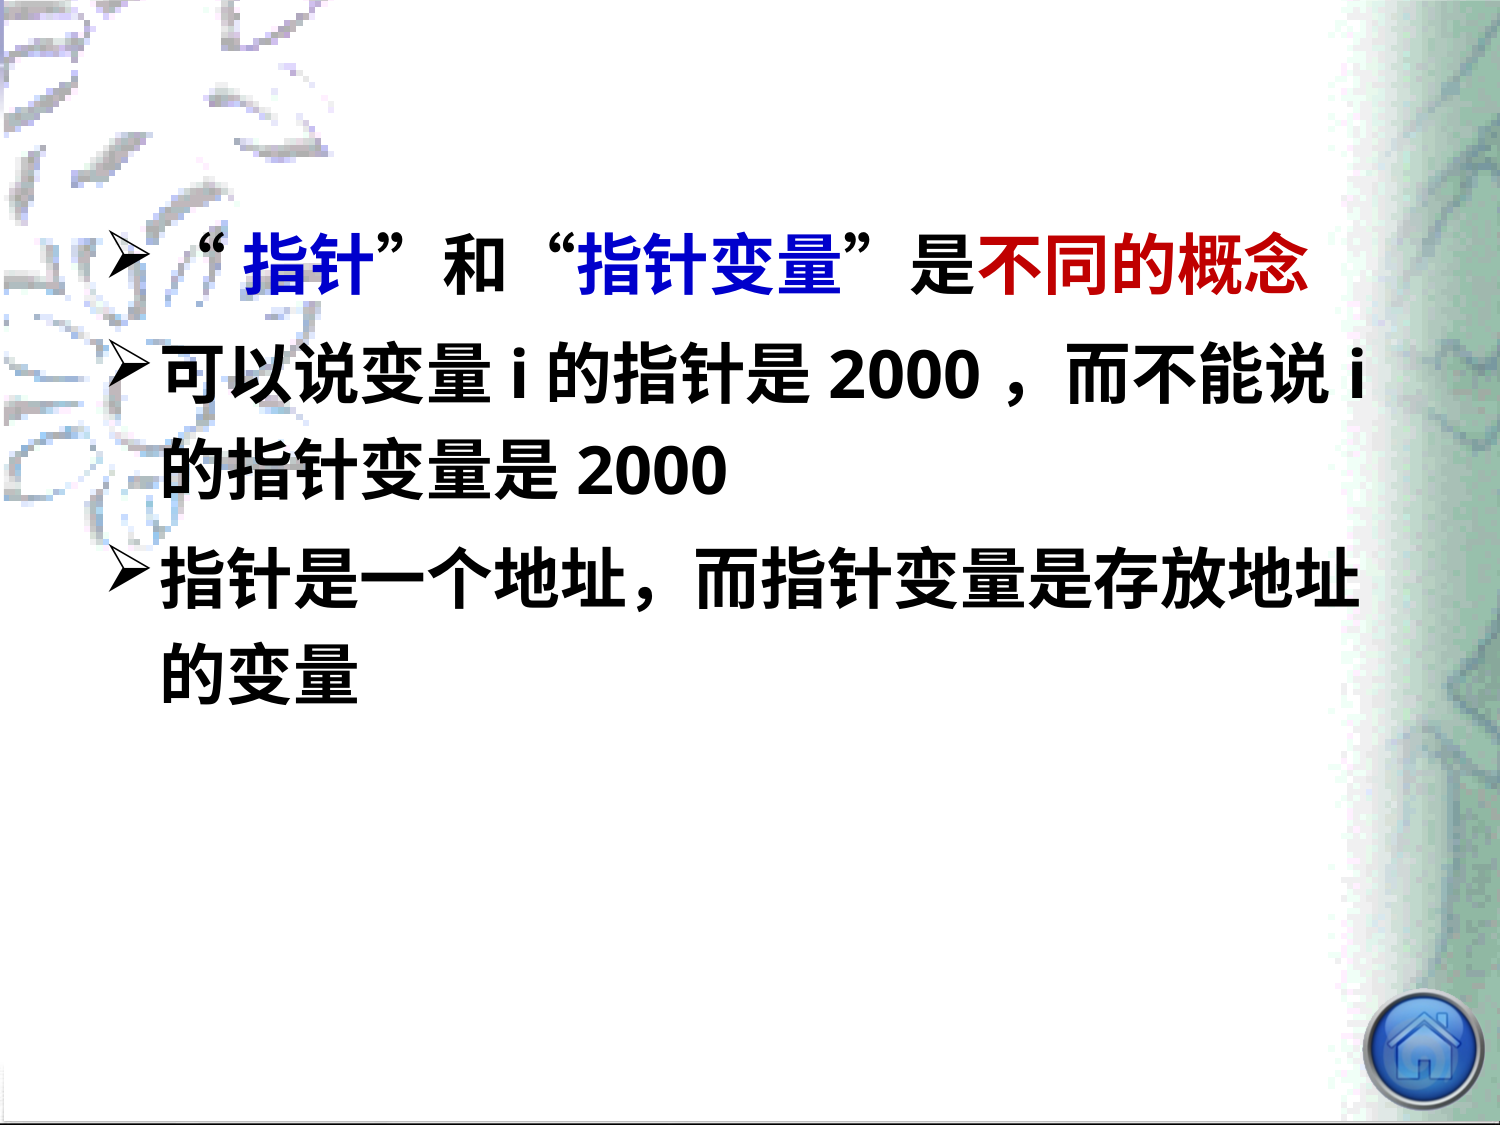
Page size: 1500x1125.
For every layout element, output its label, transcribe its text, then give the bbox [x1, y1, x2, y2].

picture [0, 0, 1500, 1125]
list “指针”和“指针变量”是不同的概念 可以说变量i的指针是2000，而不能说i的指针变量是2000 指针是一个地址，而指针变量是存放地址的变量 [88, 199, 1426, 938]
